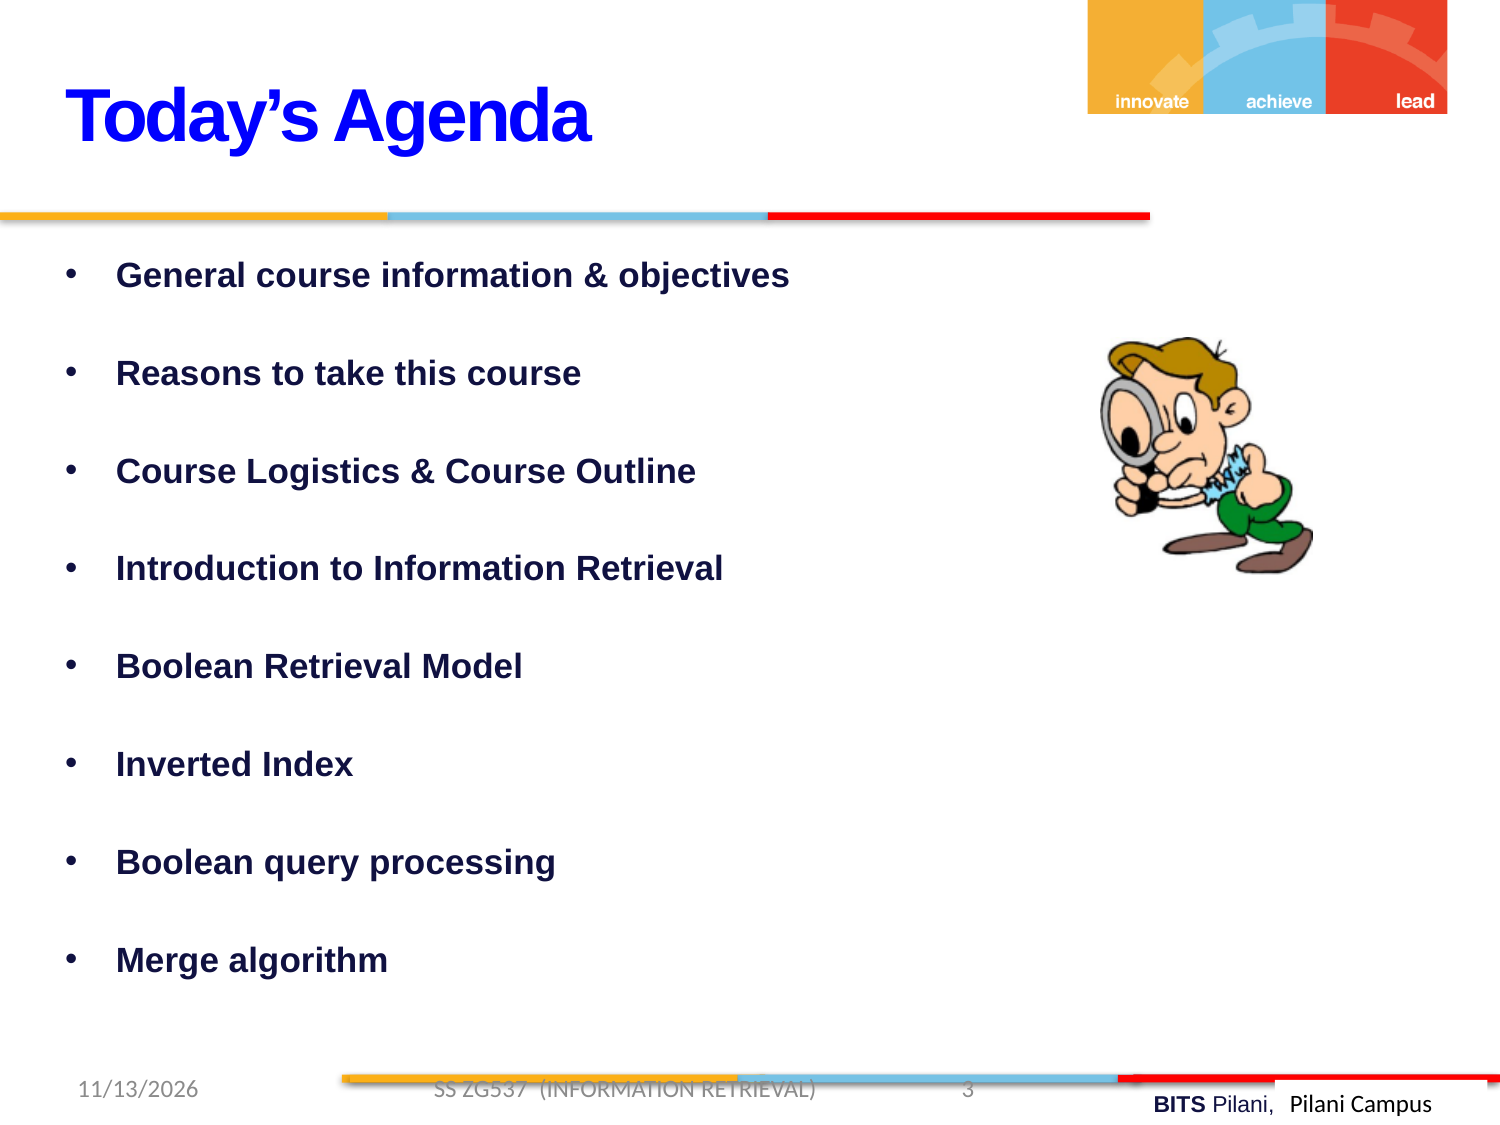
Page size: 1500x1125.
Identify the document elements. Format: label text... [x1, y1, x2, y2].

text_box 1/11/2019 SS ZG537 (INFORMATION RETRIEVAL) 3 [62, 1072, 1050, 1125]
picture [1087, 0, 1448, 114]
picture [1099, 337, 1313, 576]
list Today’s Agenda [50, 24, 1088, 213]
text_box Pilani Campus [1274, 1079, 1488, 1125]
list General course information & objectives Reasons to take this course Course Logistics & Course Outline Introduction to Information Retrieval Boolean Retrieval Model Inverted Index Boolean query processing Merge algorithm [50, 245, 1400, 988]
